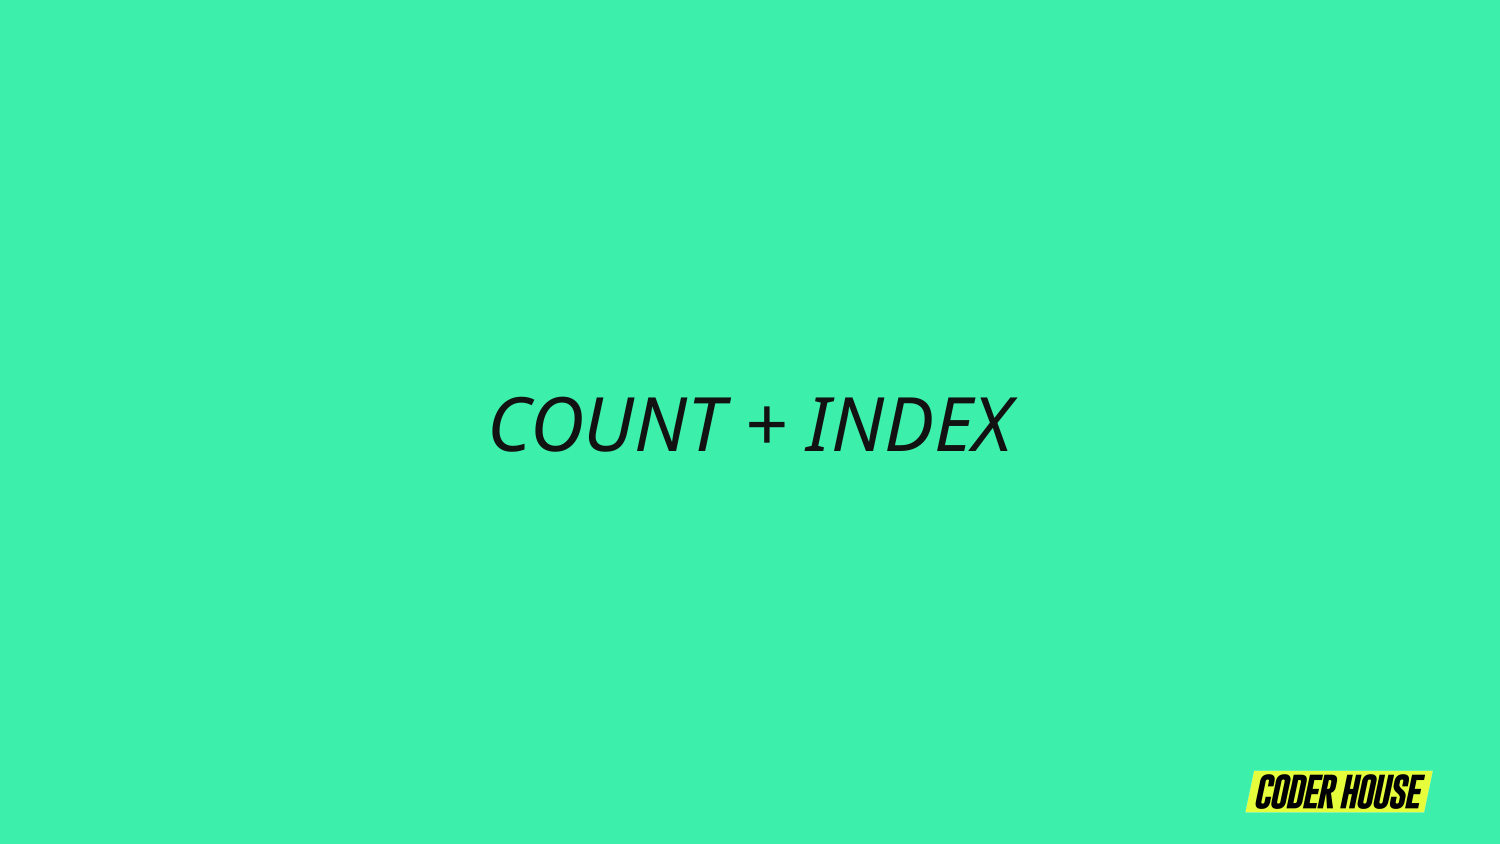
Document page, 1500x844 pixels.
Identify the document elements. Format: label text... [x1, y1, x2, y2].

picture [1241, 764, 1437, 819]
text_box COUNT + INDEX [229, 340, 1271, 503]
